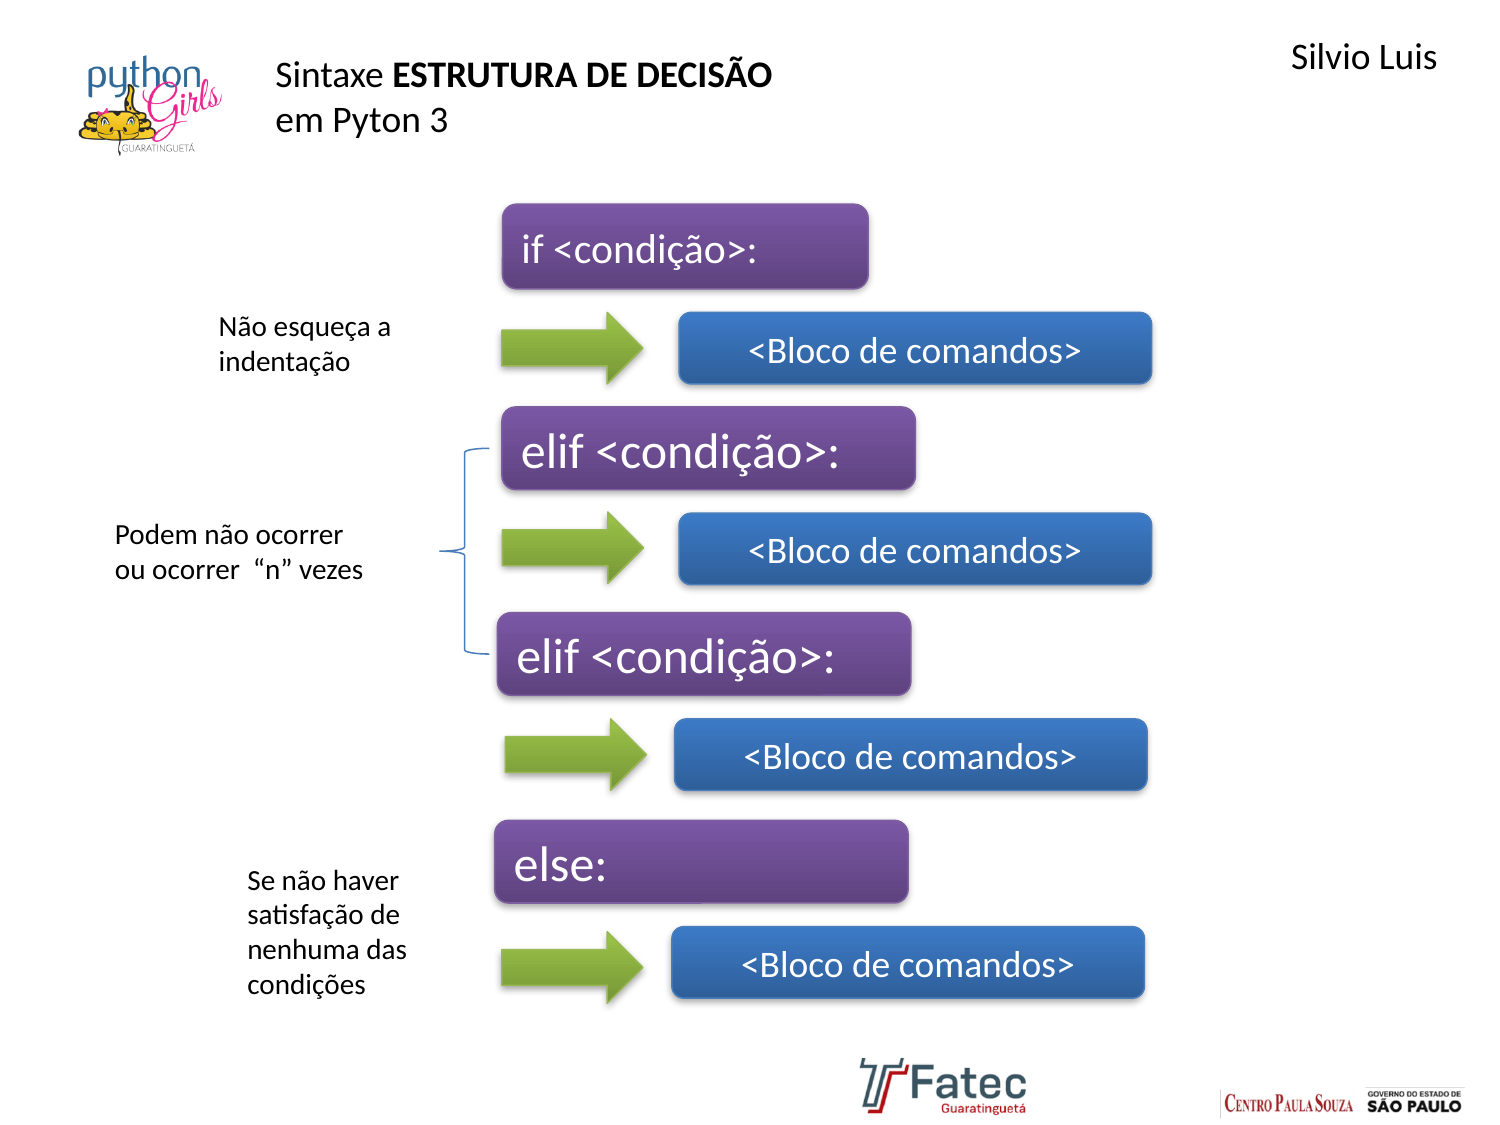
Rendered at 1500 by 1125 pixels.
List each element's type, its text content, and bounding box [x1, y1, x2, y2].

text_box elif <condição>: [501, 406, 917, 491]
text_box Podem não ocorrer ou ocorrer “n” vezes [100, 508, 393, 593]
text_box [439, 447, 490, 655]
text_box <Bloco de comandos> [673, 718, 1148, 792]
text_box [504, 718, 648, 792]
text_box Silvio Luis [1276, 24, 1453, 84]
text_box Se não haver satisfação de nenhuma das condições [232, 853, 451, 1008]
picture [11, 18, 263, 197]
text_box Não esqueça a indentação [203, 300, 480, 385]
text_box <Bloco de comandos> [678, 311, 1153, 385]
picture [844, 1053, 1471, 1121]
text_box <Bloco de comandos> [678, 512, 1153, 586]
text_box [501, 311, 644, 385]
text_box if <condição>: [501, 203, 869, 290]
text_box elif <condição>: [496, 611, 912, 697]
text_box [501, 511, 645, 585]
text_box <Bloco de comandos> [671, 925, 1146, 999]
text_box else: [493, 819, 909, 904]
text_box [501, 931, 644, 1004]
text_box Sintaxe ESTRUTURA DE DECISÃO em Pyton 3 [267, 42, 1247, 148]
